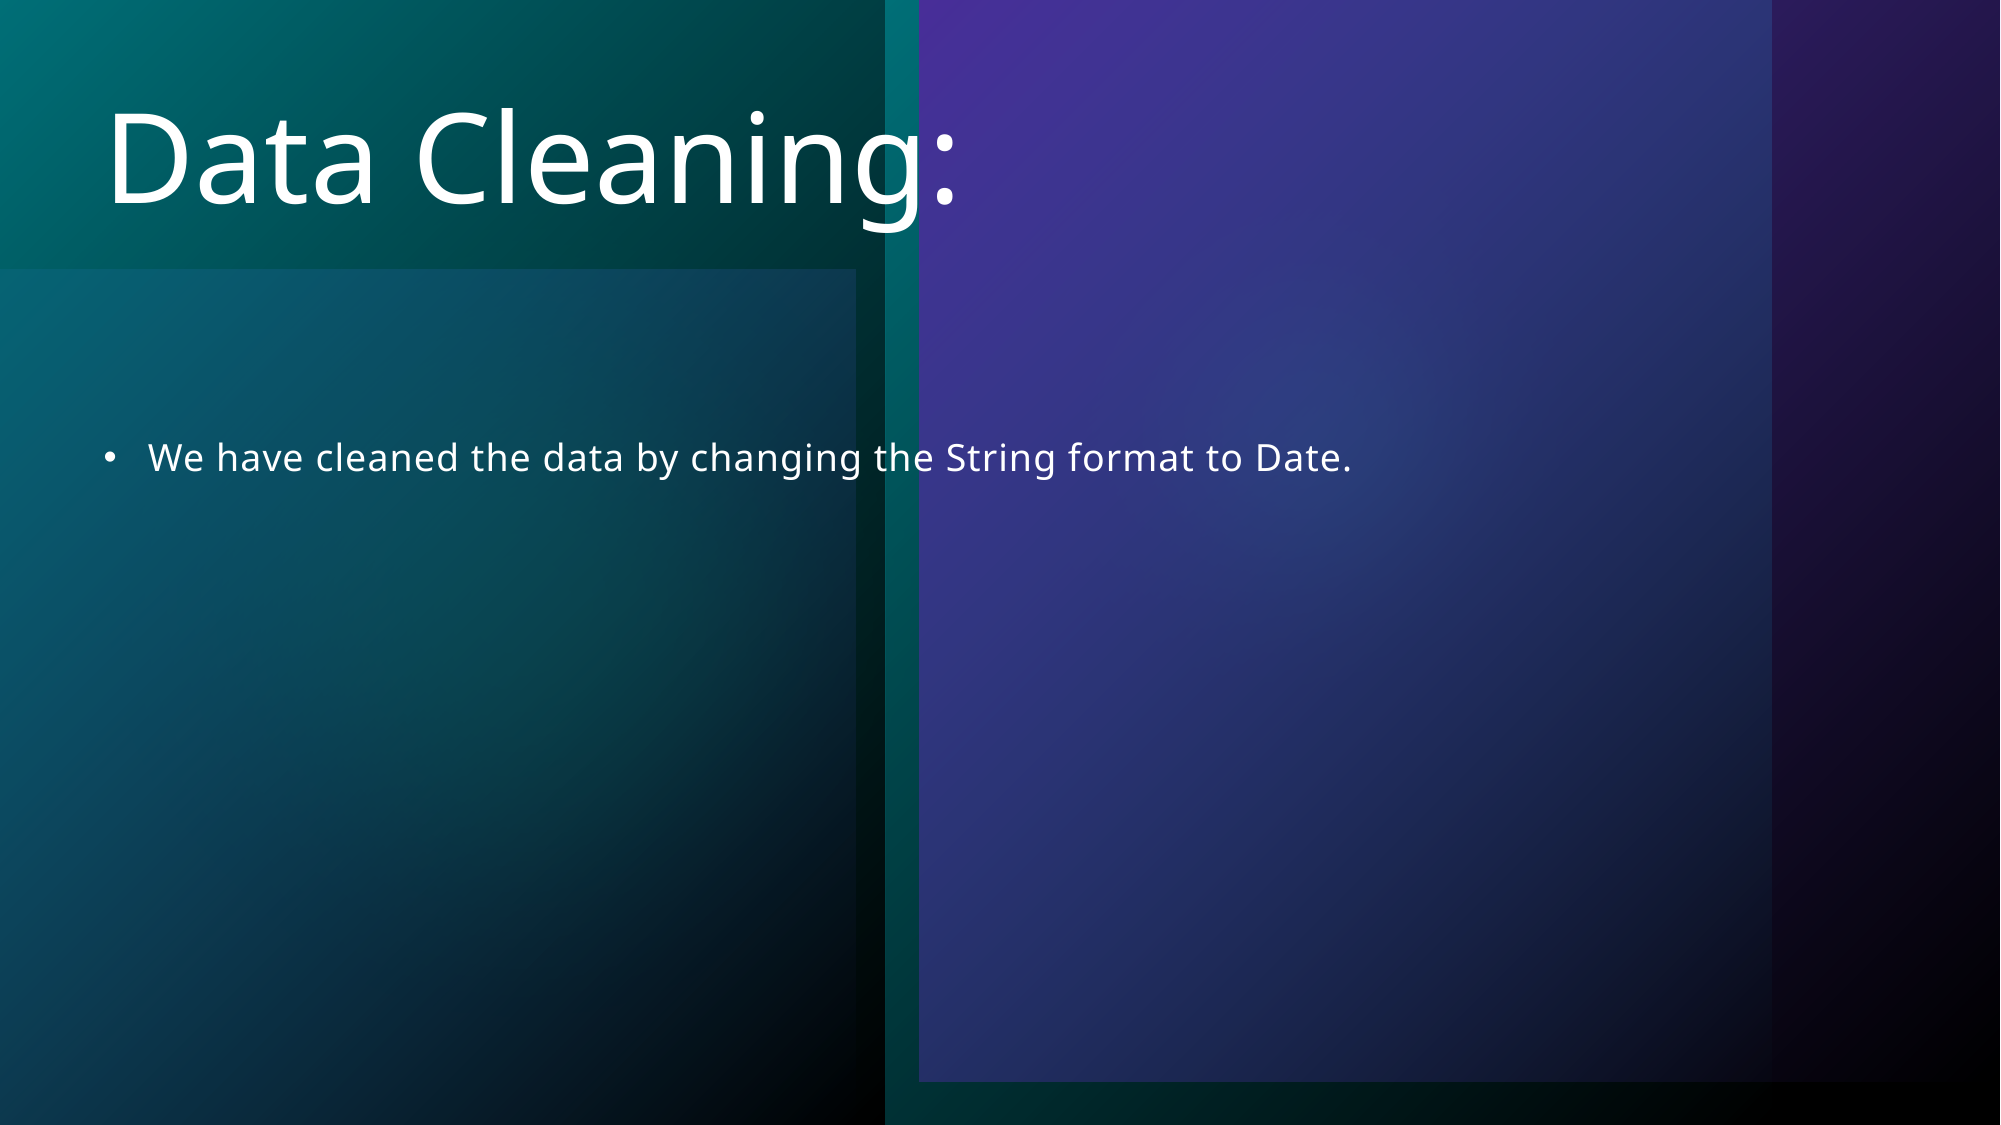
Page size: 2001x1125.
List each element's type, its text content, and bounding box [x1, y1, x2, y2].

list We have cleaned the data by changing the String format to Date. [88, 414, 1910, 1035]
title Data Cleaning: [88, 88, 1910, 386]
